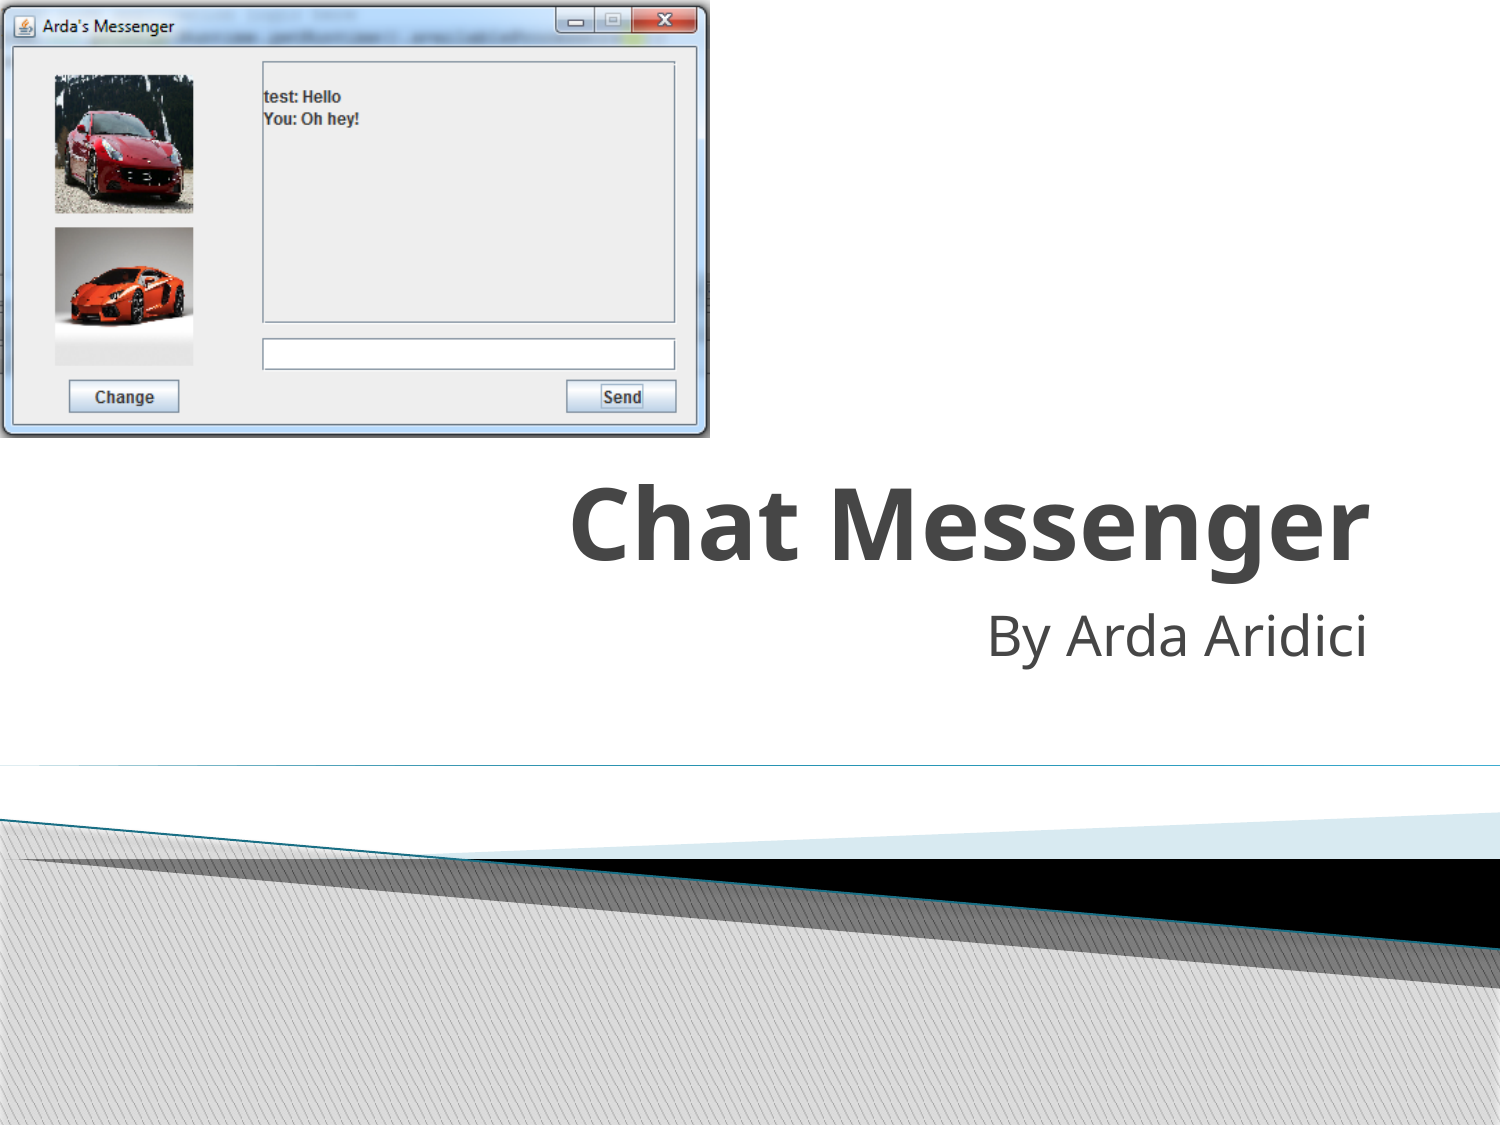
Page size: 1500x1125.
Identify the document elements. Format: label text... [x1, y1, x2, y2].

subtitle By Arda Aridici [112, 592, 1388, 790]
picture [0, 0, 710, 438]
picture [5, 859, 1500, 989]
title Chat Messenger [112, 287, 1388, 588]
